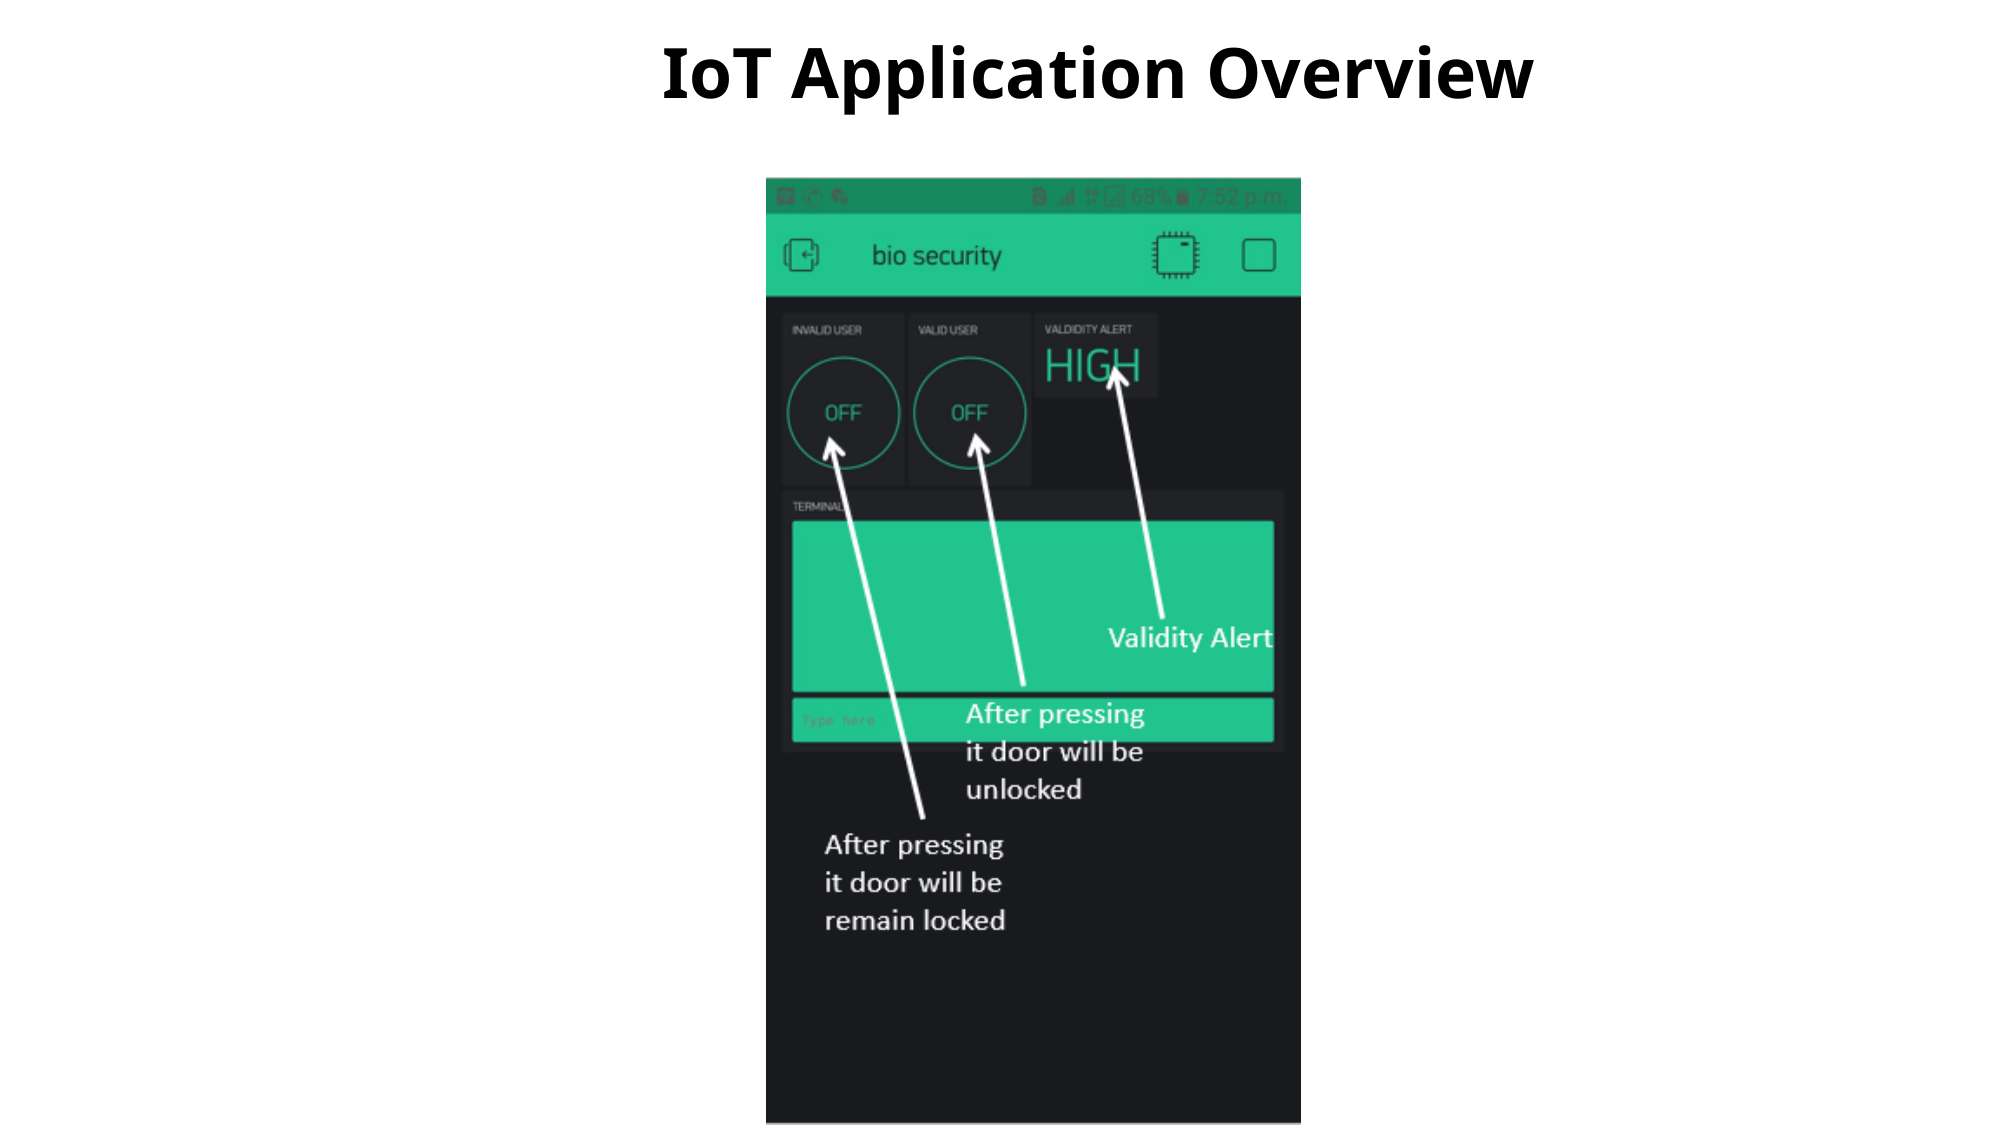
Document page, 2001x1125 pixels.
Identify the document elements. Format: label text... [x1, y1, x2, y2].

picture [766, 177, 1301, 1125]
text_box IoT Application Overview [137, 31, 2000, 122]
